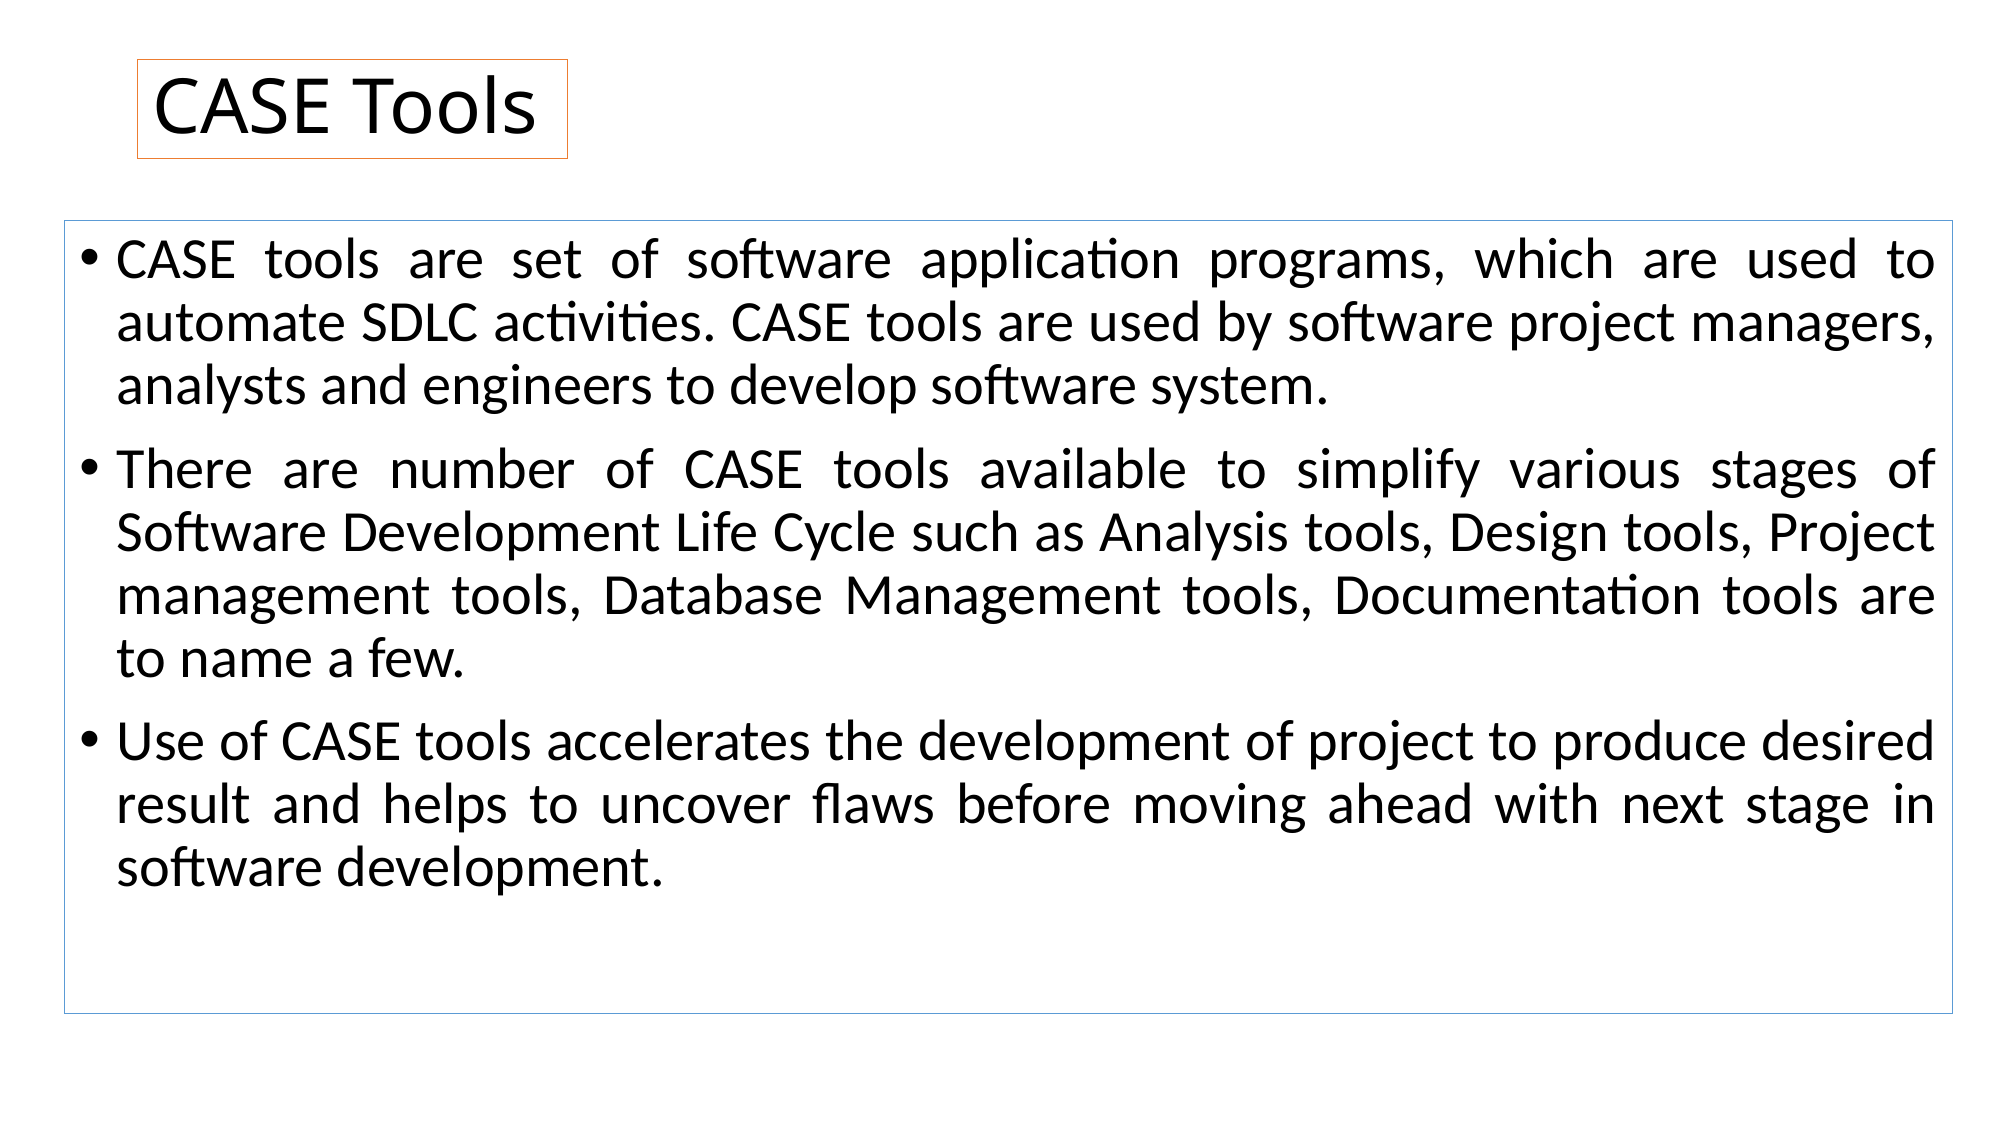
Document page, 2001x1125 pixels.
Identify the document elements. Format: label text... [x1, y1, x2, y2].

title CASE Tools [137, 59, 568, 159]
list CASE tools are set of software application programs, which are used to automate SDLC activities. CASE tools are used by software project managers, analysts and engineers to develop software system. There are number of CASE tools available to simplify various stages of Software Development Life Cycle such as Analysis tools, Design tools, Project management tools, Database Management tools, Documentation tools are to name a few. Use of CASE tools accelerates the development of project to produce desired result and helps to uncover flaws before moving ahead with next stage in software development. [64, 220, 1953, 1014]
